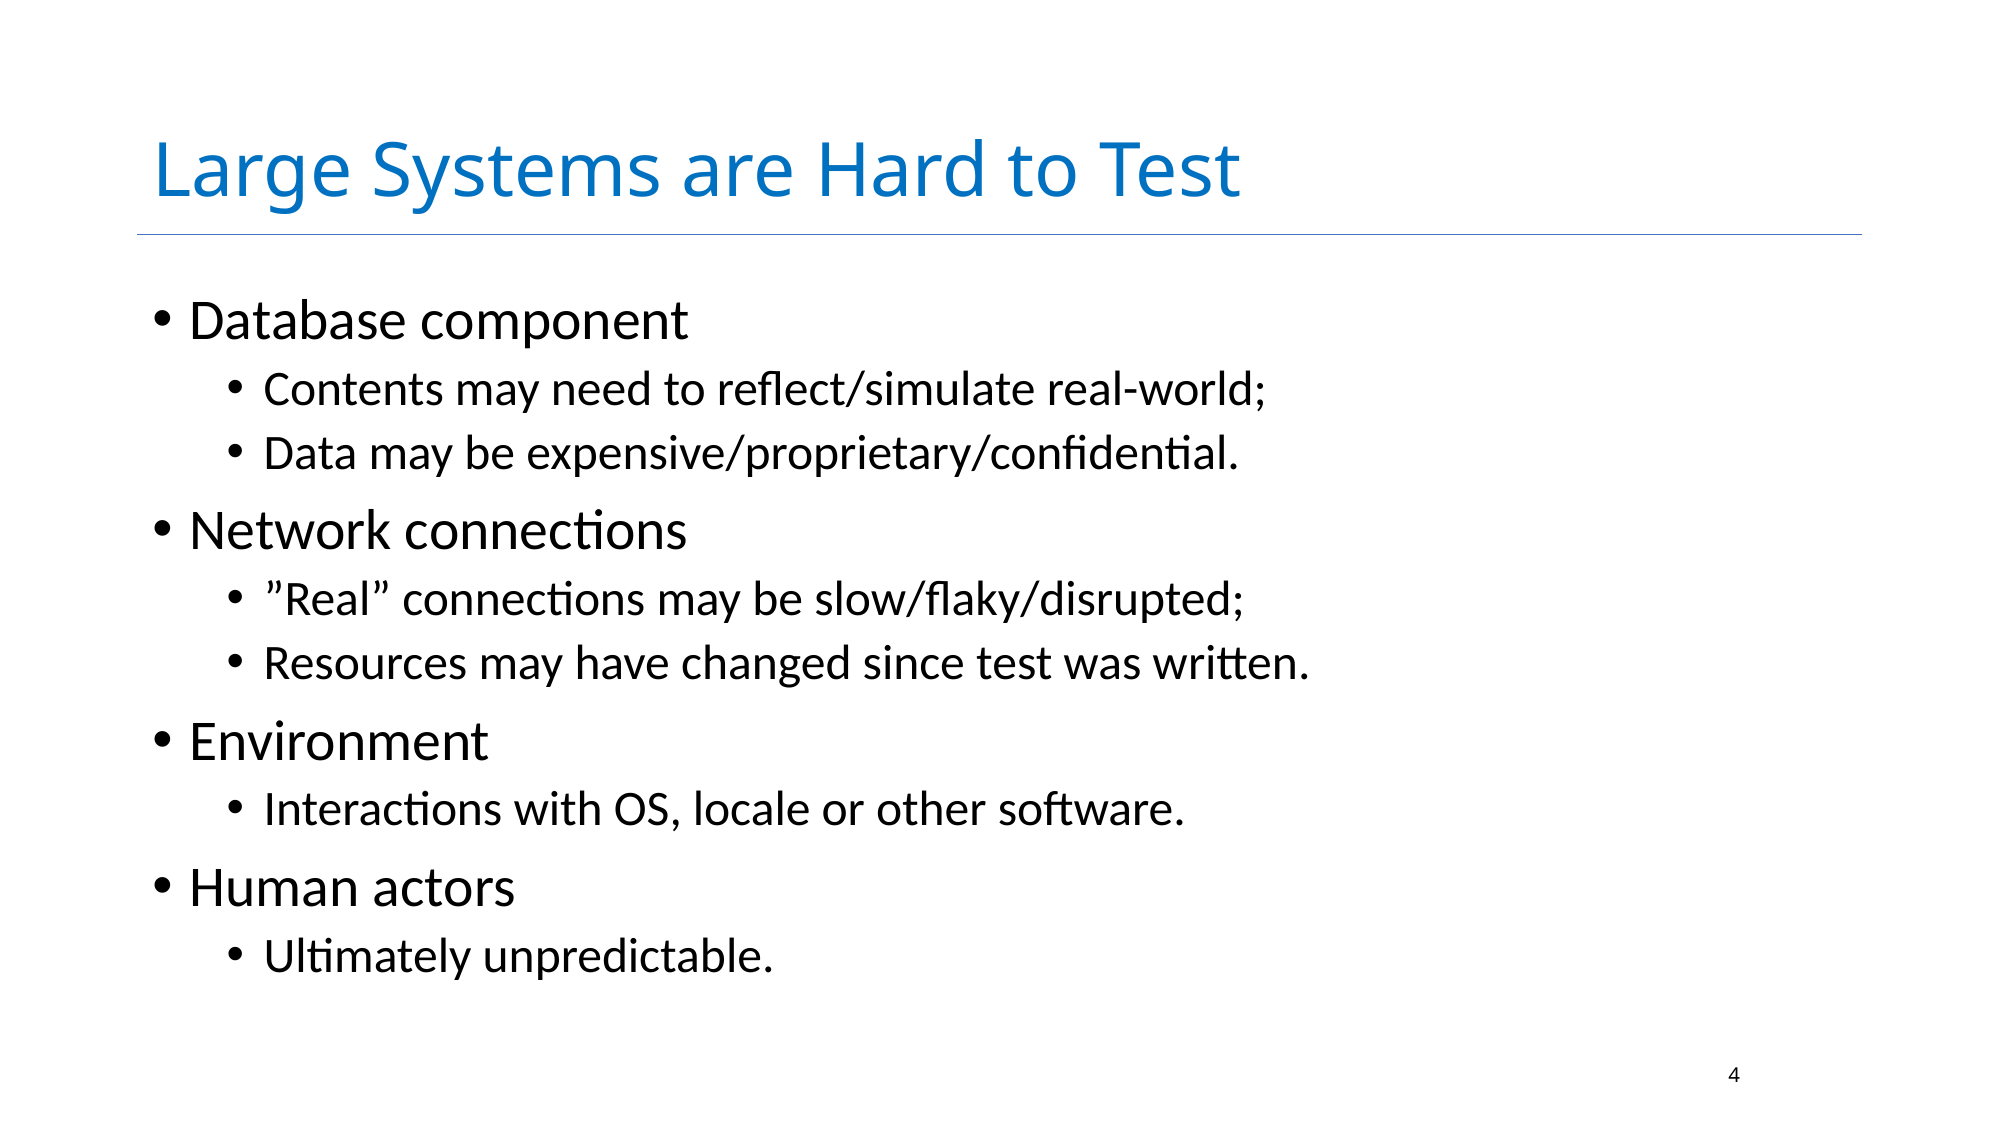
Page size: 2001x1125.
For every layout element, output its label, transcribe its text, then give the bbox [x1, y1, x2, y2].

text_box 4 [1633, 1055, 1746, 1096]
list Database component Contents may need to reflect/simulate real-world; Data may be expensive/proprietary/confidential. Network connections ”Real” connections may be slow/flaky/disrupted; Resources may have changed since test was written. Environment Interactions with OS, locale or other software. Human actors Ultimately unpredictable. [137, 282, 1432, 997]
title Large Systems are Hard to Test [137, 3, 1863, 221]
